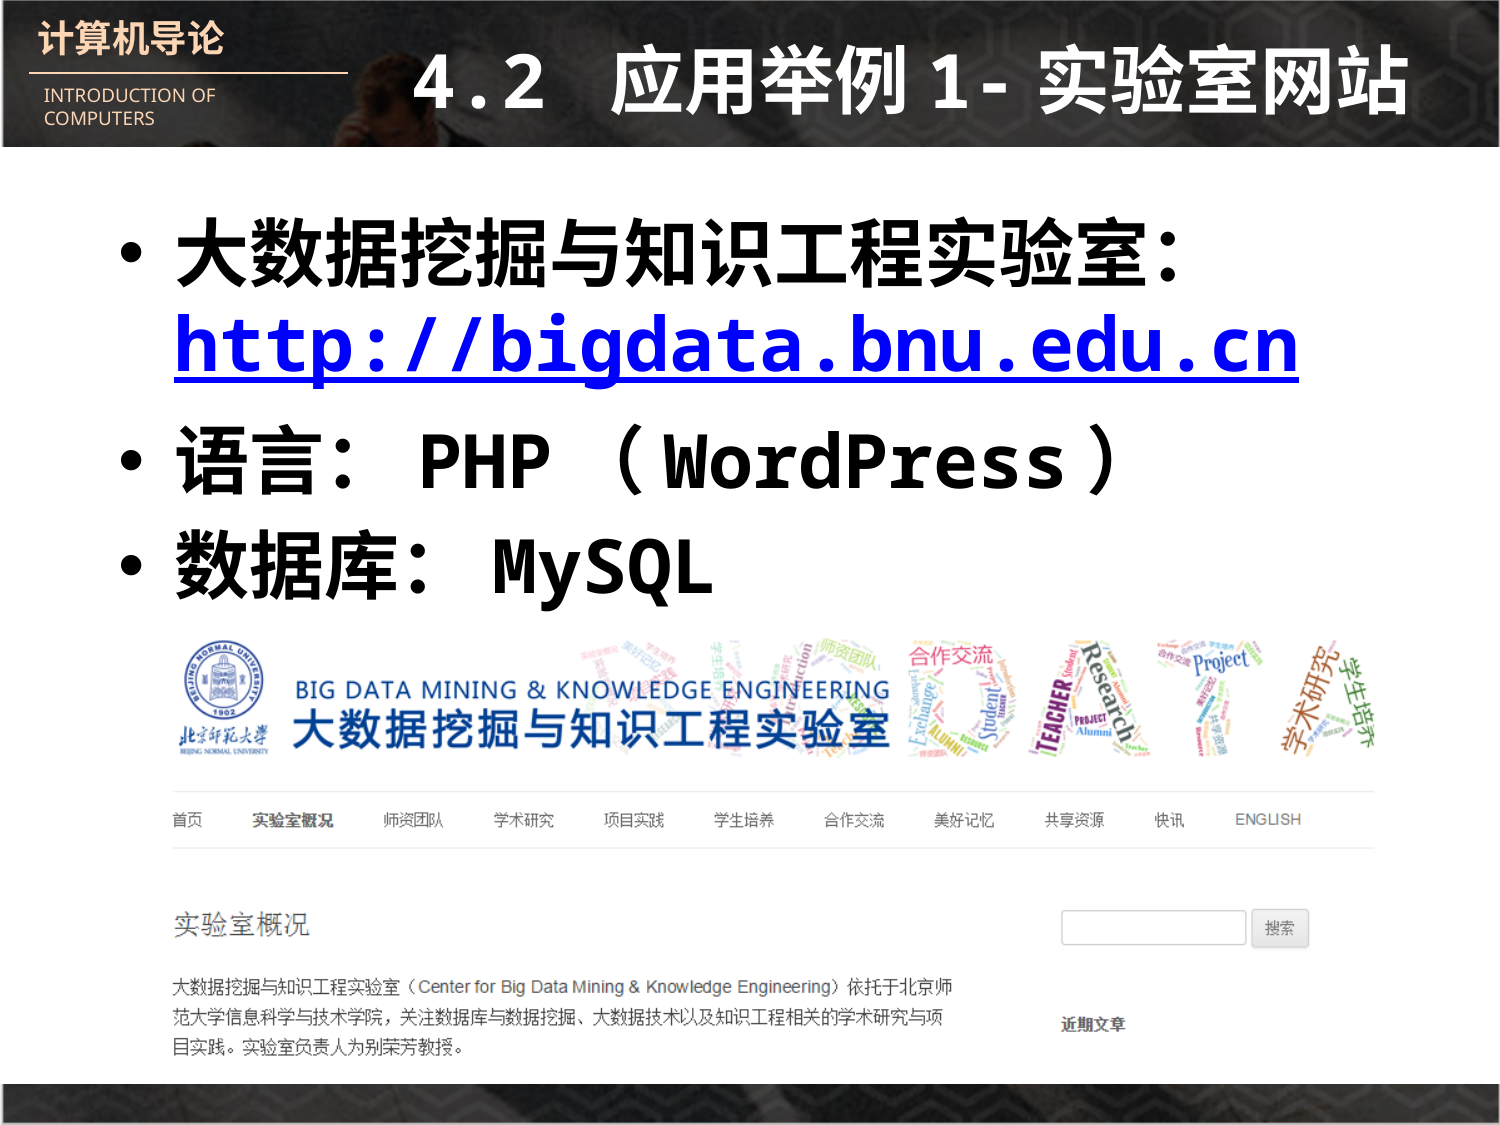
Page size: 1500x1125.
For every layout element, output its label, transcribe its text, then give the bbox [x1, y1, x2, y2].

title 4.2 应用举例1-实验室网站 [75, 19, 1425, 138]
list 大数据挖掘与知识工程实验室：http://bigdata.bnu.edu.cn 语言：PHP（WordPress） 数据库：MySQL [103, 199, 1397, 735]
picture [128, 618, 1413, 1067]
picture [0, 1084, 1500, 1125]
picture [0, 0, 1500, 147]
